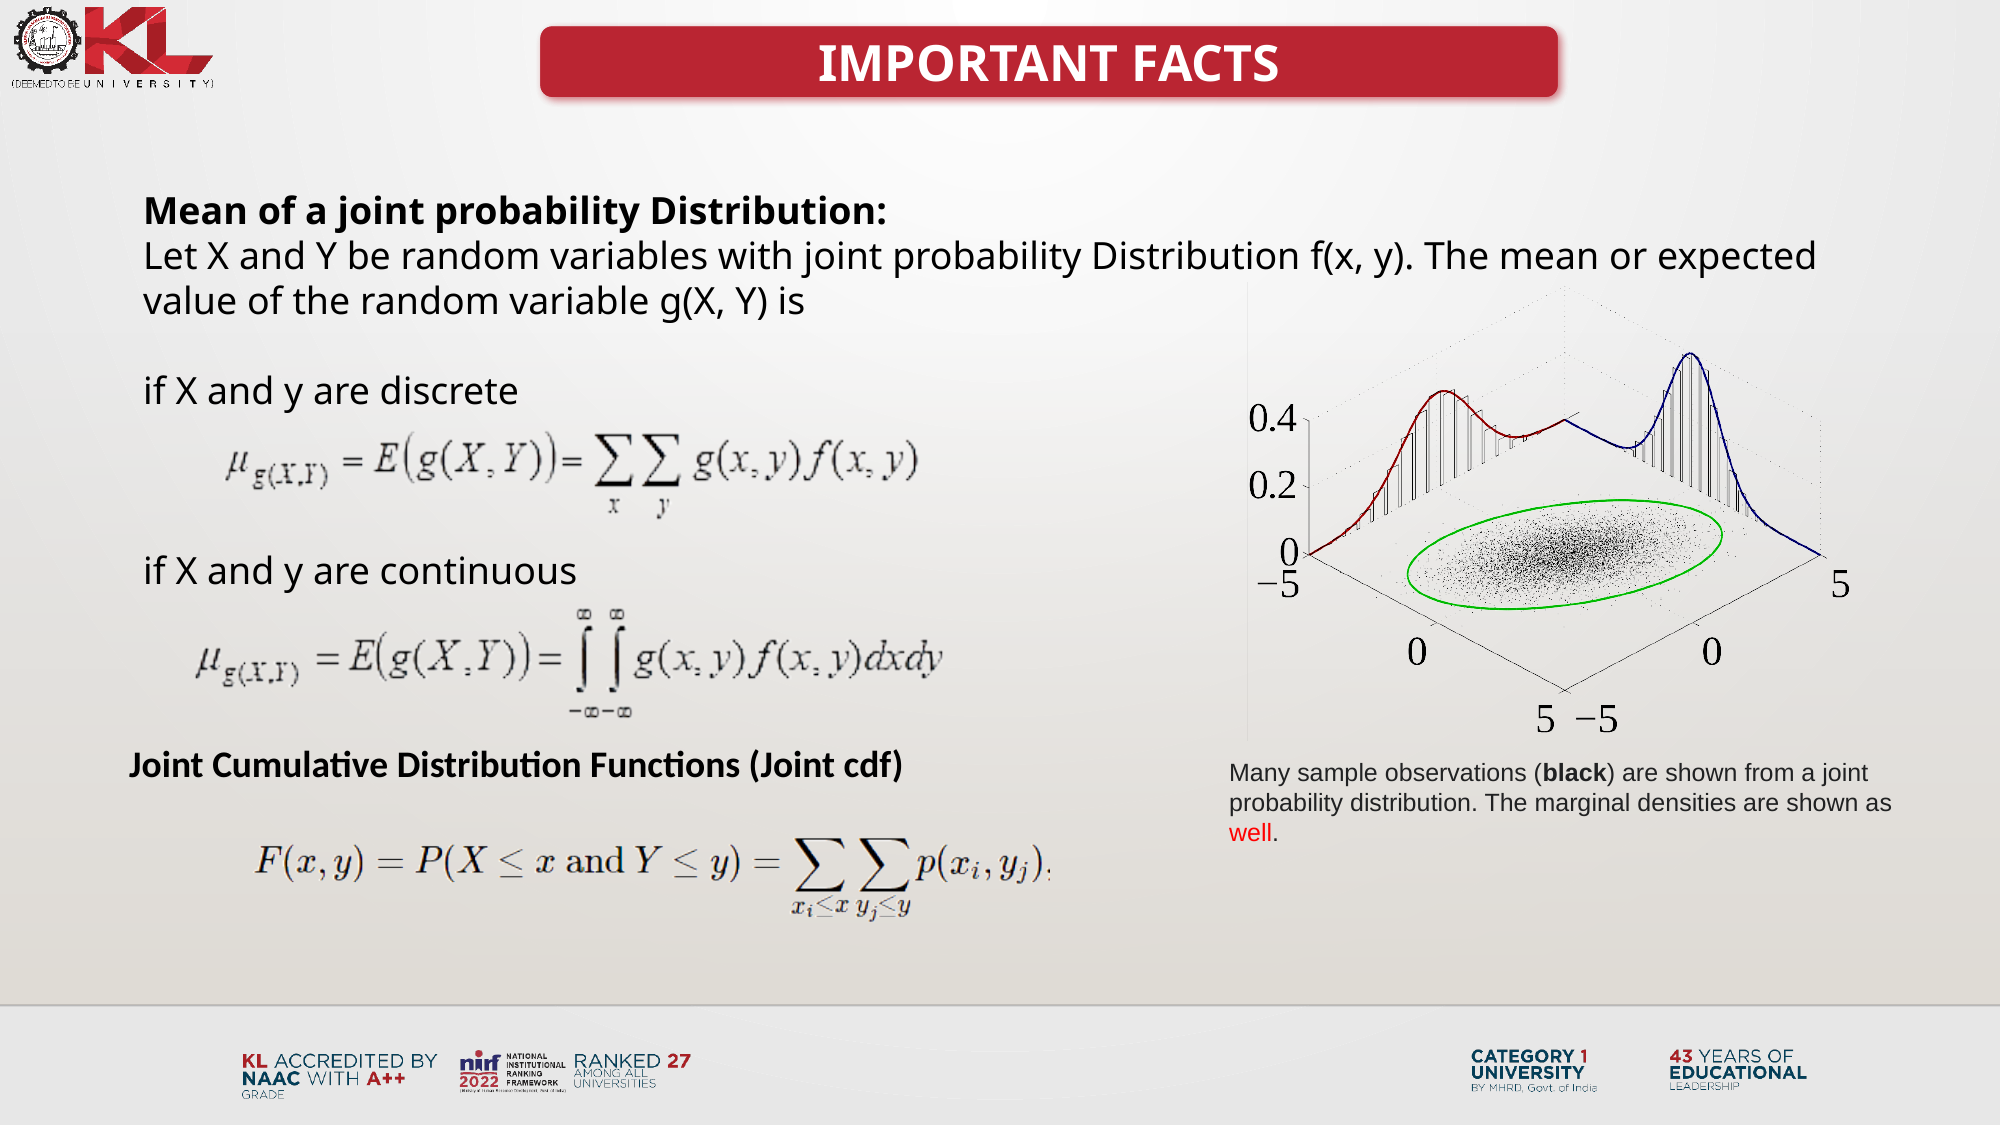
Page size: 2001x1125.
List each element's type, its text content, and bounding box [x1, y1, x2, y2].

text_box Joint Cumulative Distribution Functions (Joint cdf) [114, 732, 1116, 792]
picture [247, 813, 1050, 938]
picture [1447, 1045, 1814, 1101]
picture [12, 5, 213, 88]
text_box IMPORTANT FACTS [539, 25, 1559, 98]
picture [1247, 282, 1855, 741]
text_box Mean of a joint probability Distribution: Let X and Y be random variables with joint probability Distribution f(x, y). The mean or expected value of the random variable g(X, Y) is if X and y are discrete if X and y are continuous [128, 179, 1915, 645]
picture [191, 590, 956, 730]
picture [219, 420, 929, 529]
text_box Many sample observations (black) are shown from a joint probability distribution. The marginal densities are shown as well. [1214, 749, 1957, 854]
picture [238, 1045, 716, 1103]
